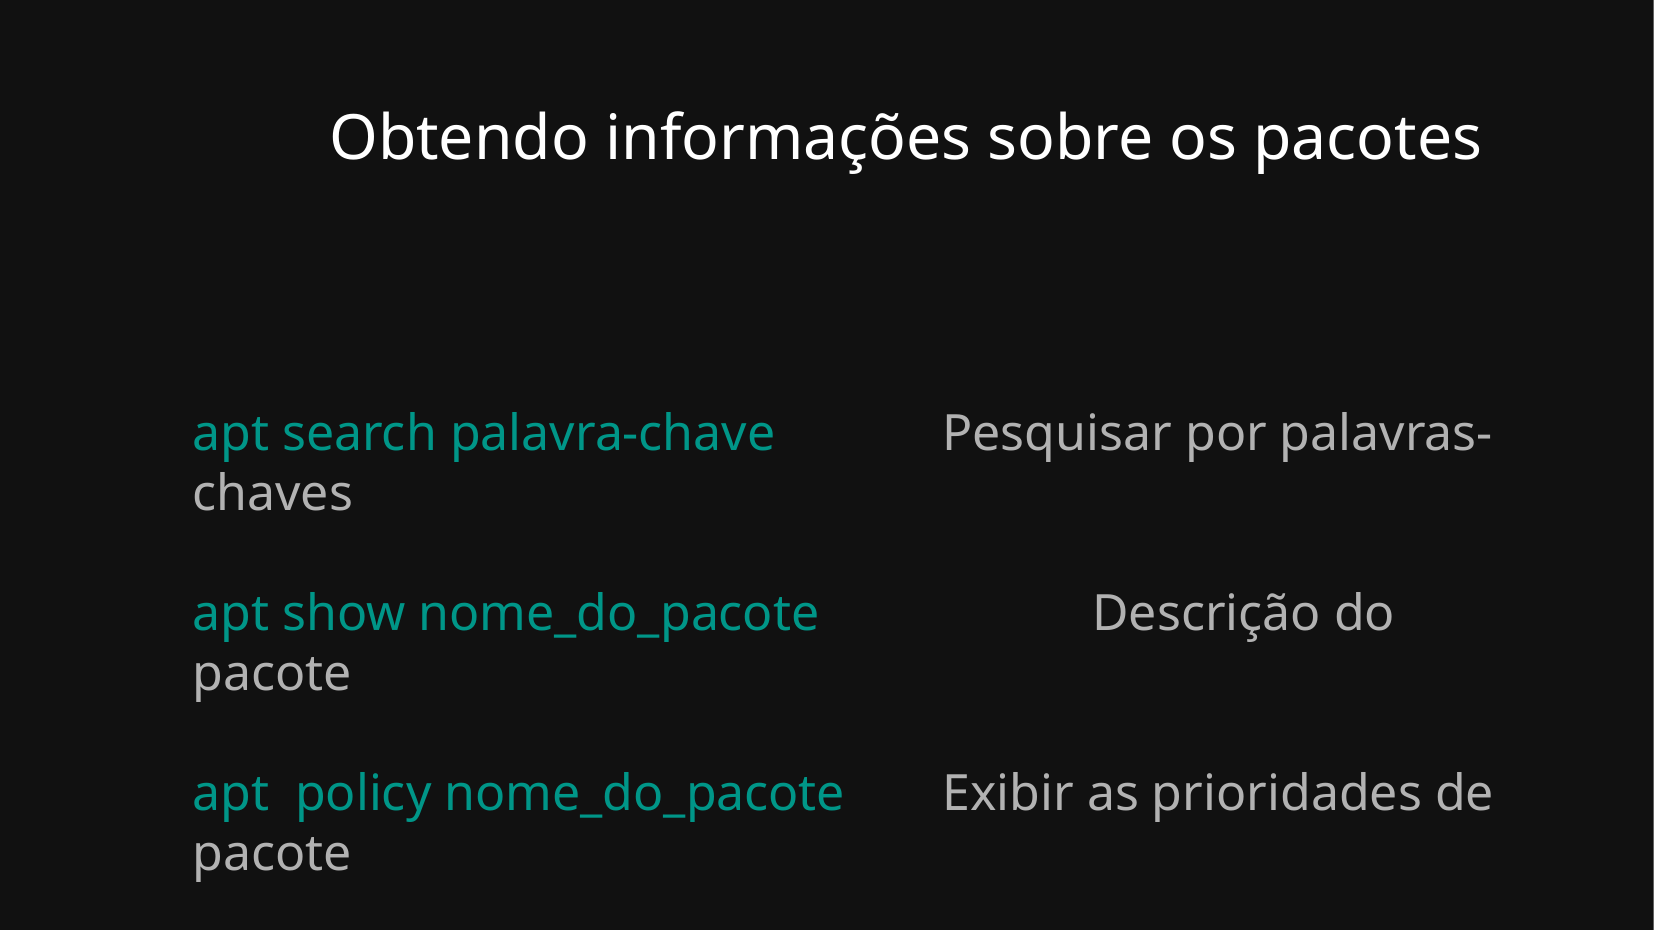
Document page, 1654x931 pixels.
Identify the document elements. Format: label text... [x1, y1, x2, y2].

text_box Obtendo informações sobre os pacotes [325, 92, 1488, 216]
text_box apt search palavra-chave Pesquisar por palavras-chaves apt show nome_do_pacote Descrição do pacote apt policy nome_do_pacote Exibir as prioridades de pacote [177, 385, 1541, 895]
